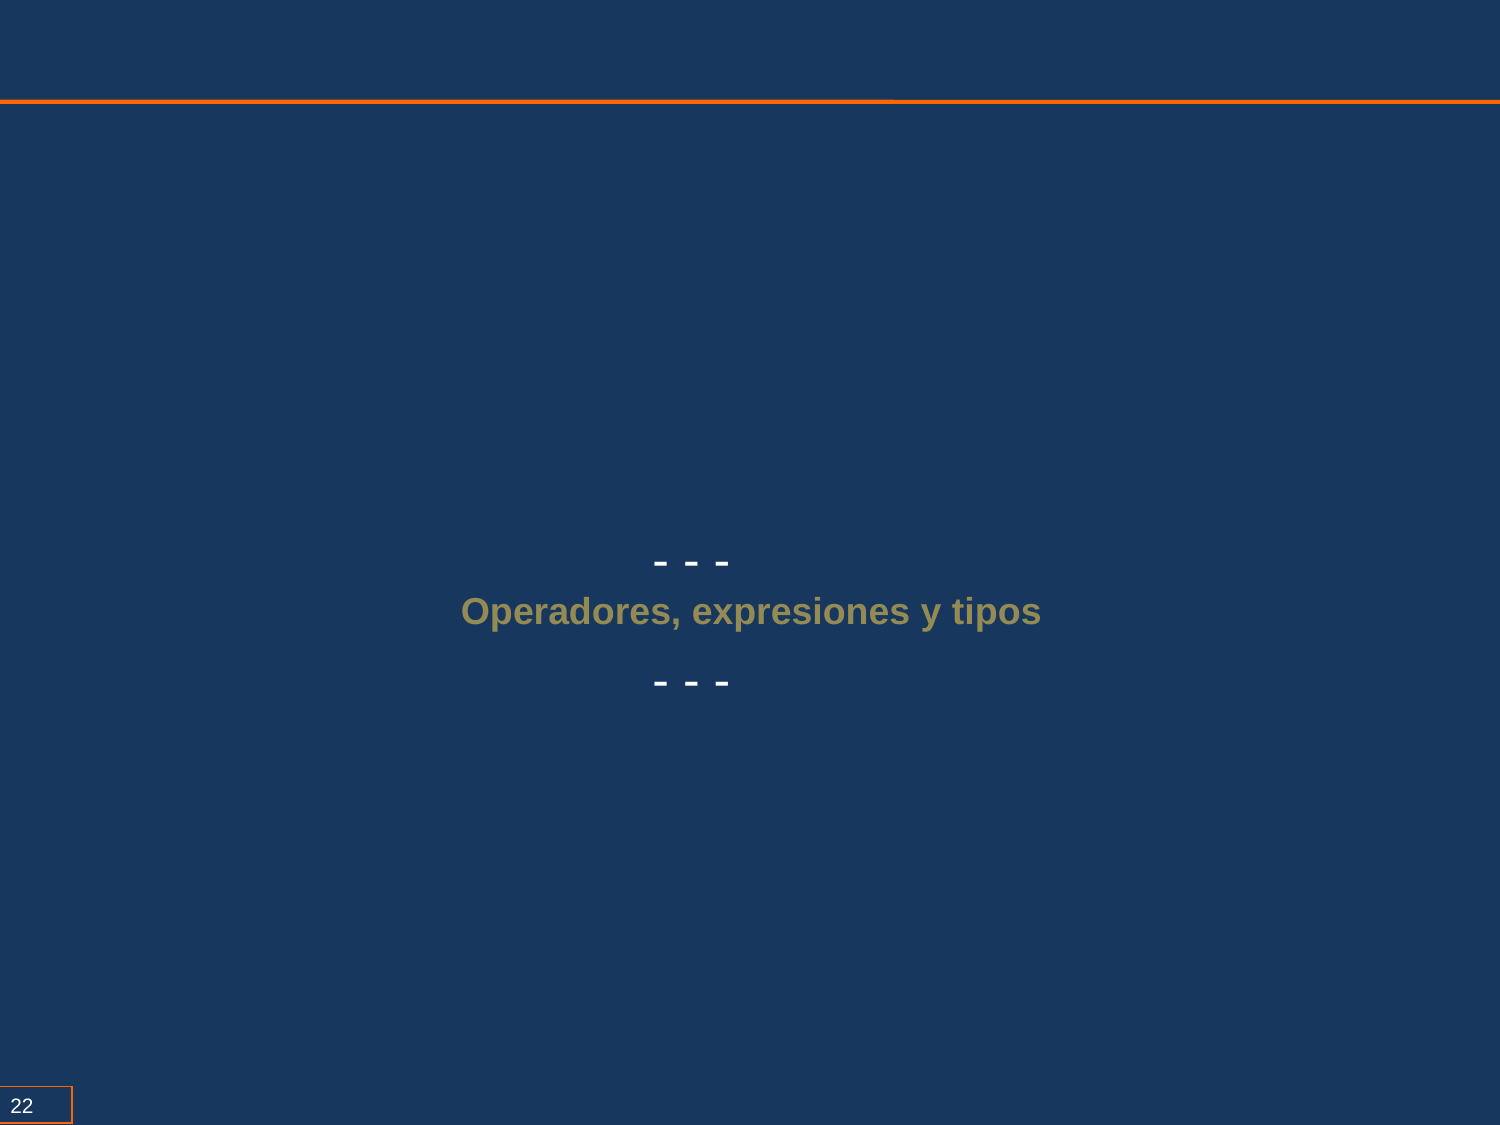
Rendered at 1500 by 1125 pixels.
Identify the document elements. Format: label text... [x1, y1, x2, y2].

text_box - - - [637, 640, 806, 716]
text_box Operadores, expresiones y tipos [239, 579, 1264, 640]
text_box - - - [637, 489, 806, 595]
